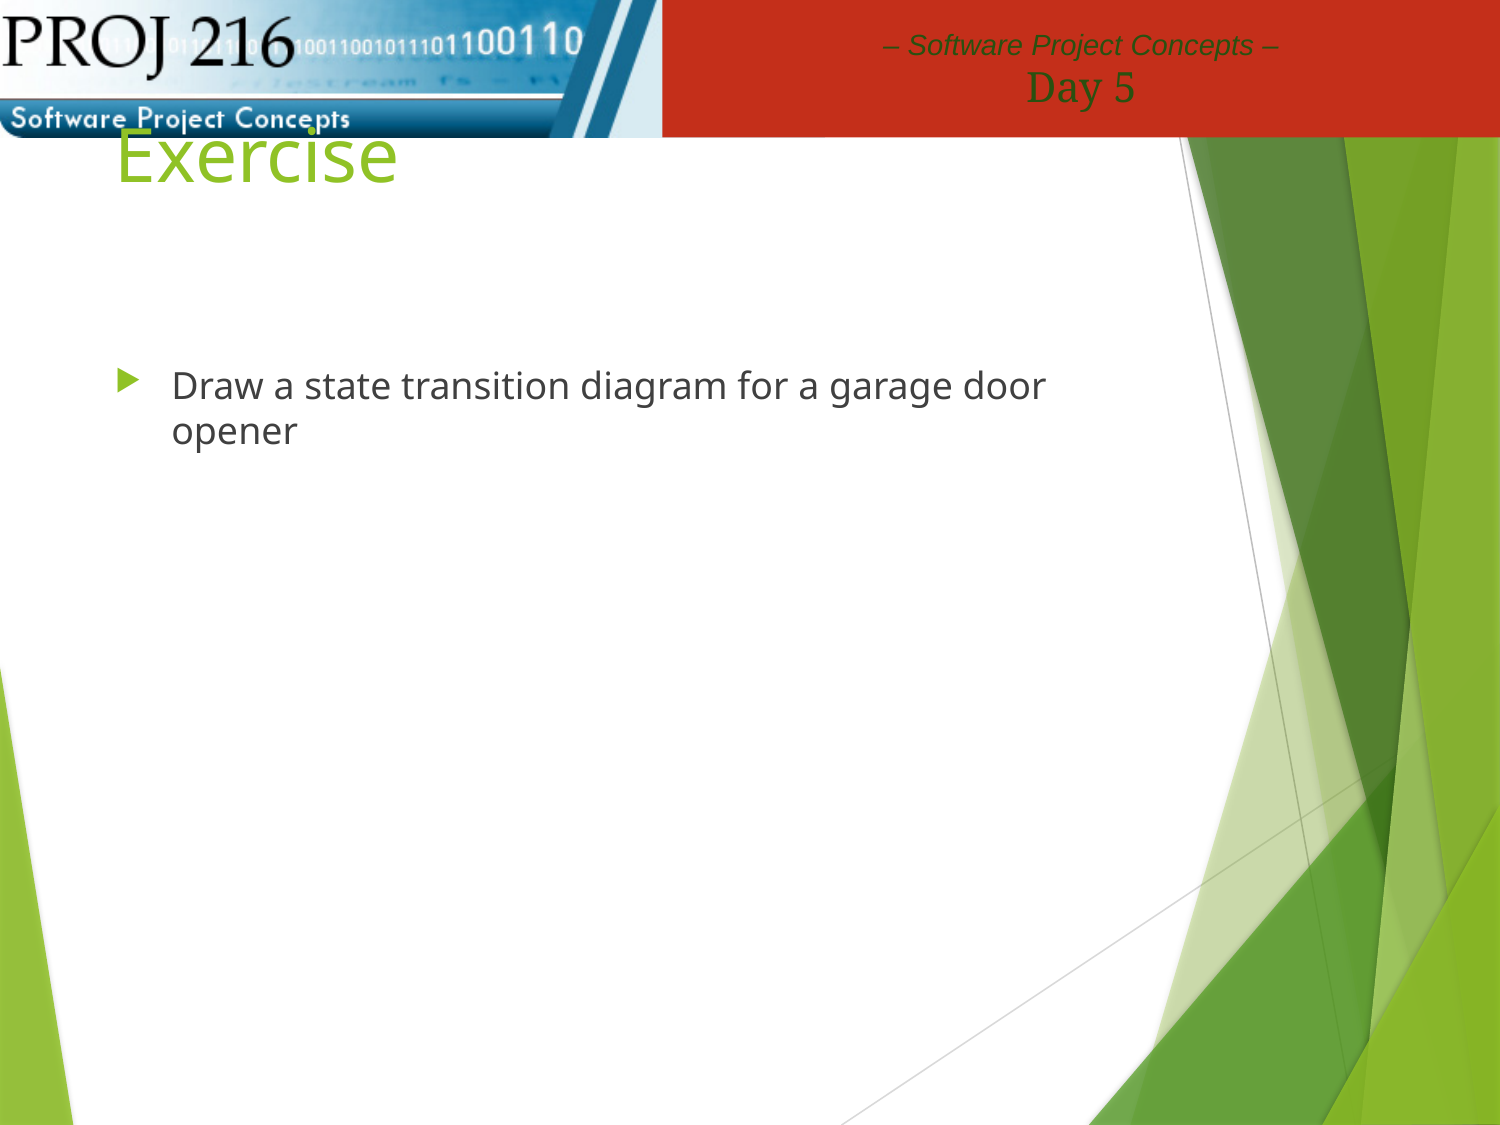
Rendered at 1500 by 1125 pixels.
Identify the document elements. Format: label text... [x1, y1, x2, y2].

list Draw a state transition diagram for a garage door opener [99, 354, 1142, 992]
picture [0, 0, 662, 138]
title Exercise [99, 99, 1142, 317]
